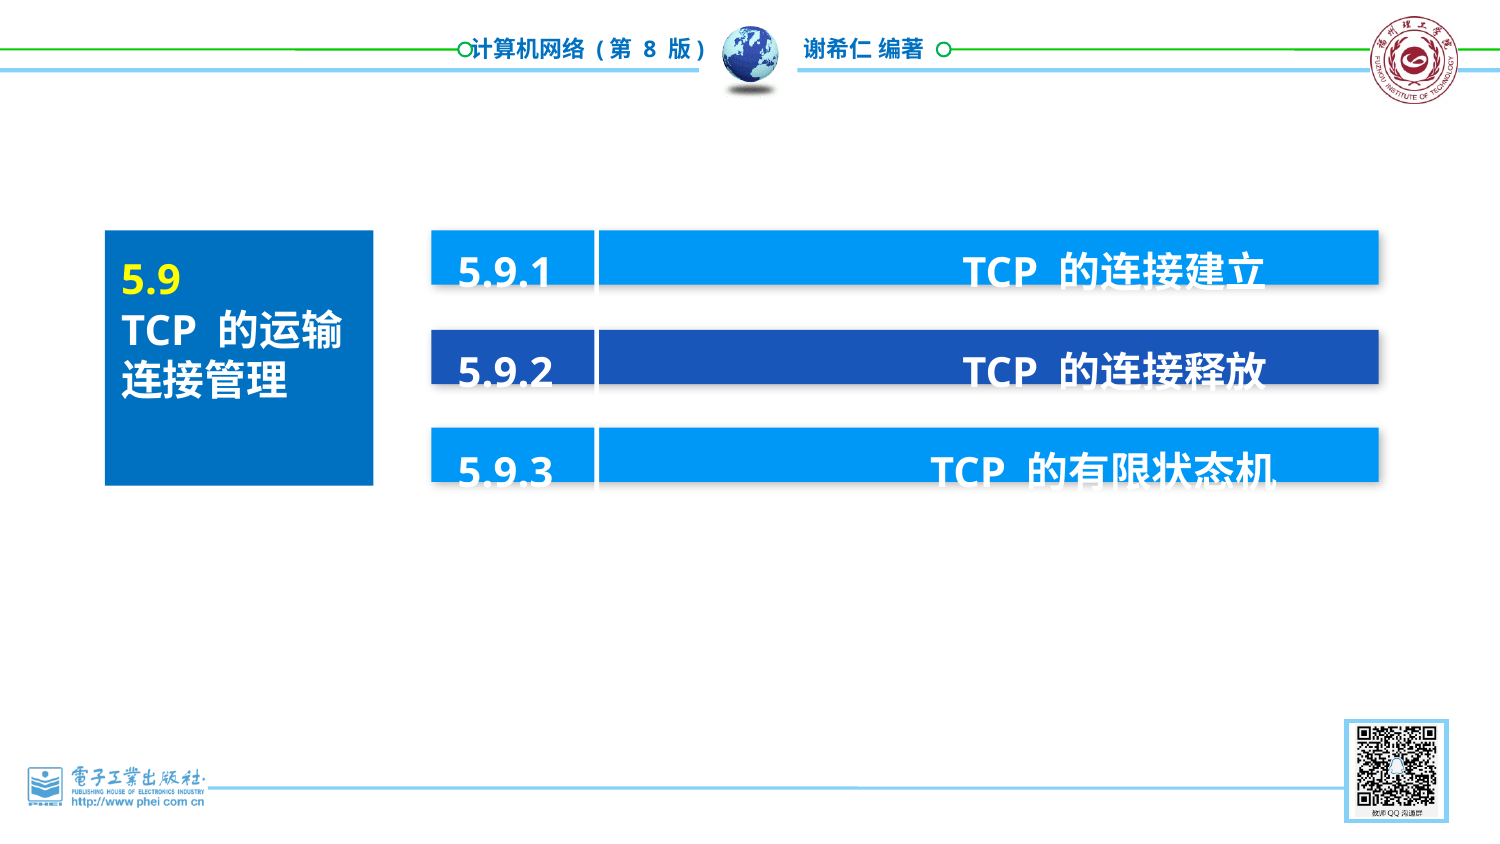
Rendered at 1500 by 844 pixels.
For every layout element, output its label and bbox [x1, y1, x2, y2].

picture [23, 764, 208, 809]
picture [1370, 16, 1458, 104]
text_box [104, 230, 374, 486]
text_box [431, 188, 1379, 515]
picture [1355, 724, 1438, 817]
picture [720, 24, 780, 100]
